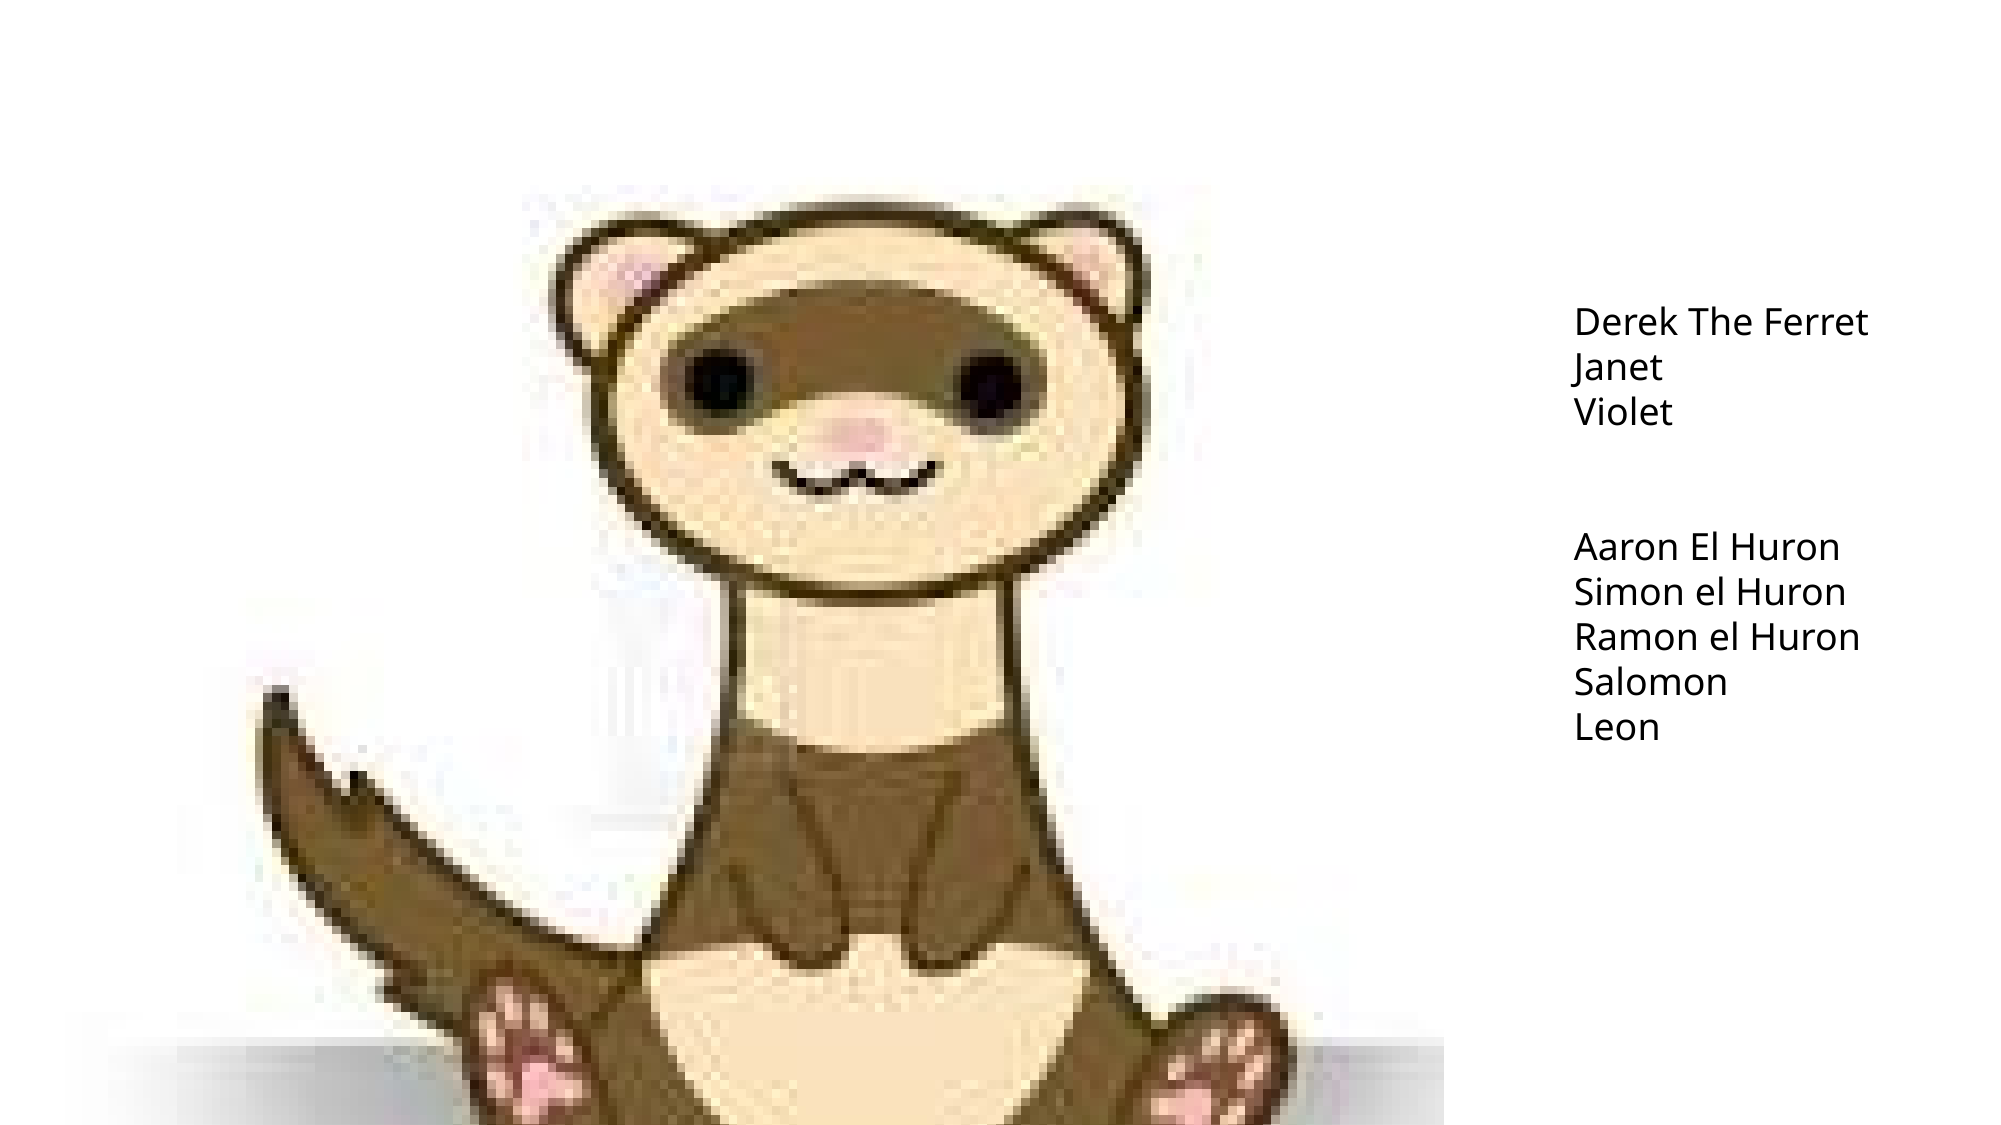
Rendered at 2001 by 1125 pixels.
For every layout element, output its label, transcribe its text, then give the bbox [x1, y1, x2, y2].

text_box Derek The Ferret Janet Violet Aaron El Huron Simon el Huron Ramon el Huron Salomon Leon [1559, 290, 1975, 756]
picture [0, 47, 1445, 1125]
